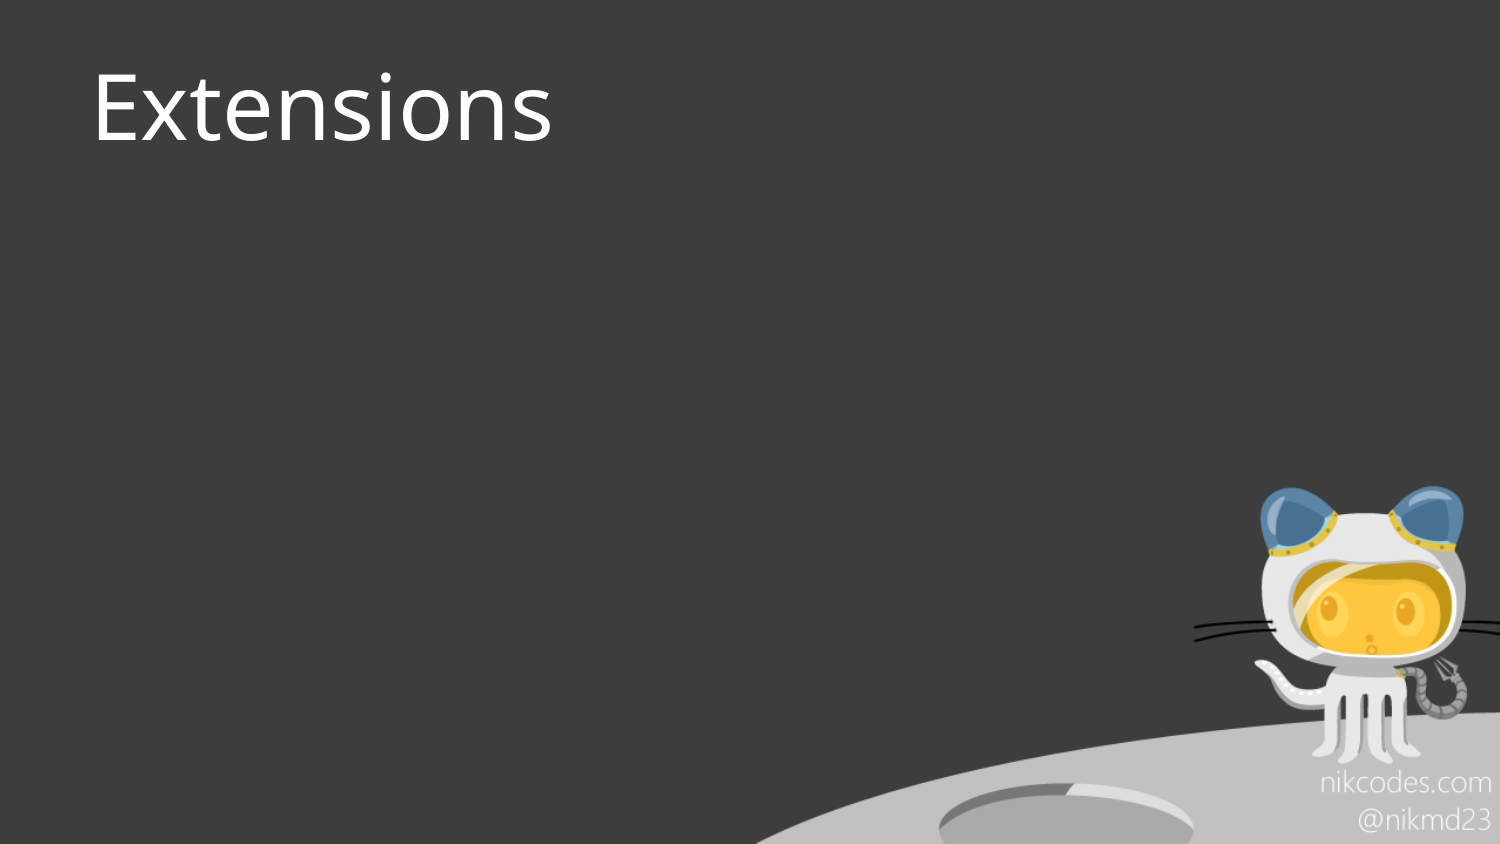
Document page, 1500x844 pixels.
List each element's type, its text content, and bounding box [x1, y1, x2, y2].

title Extensions [75, 33, 1425, 175]
picture [0, 0, 1500, 844]
